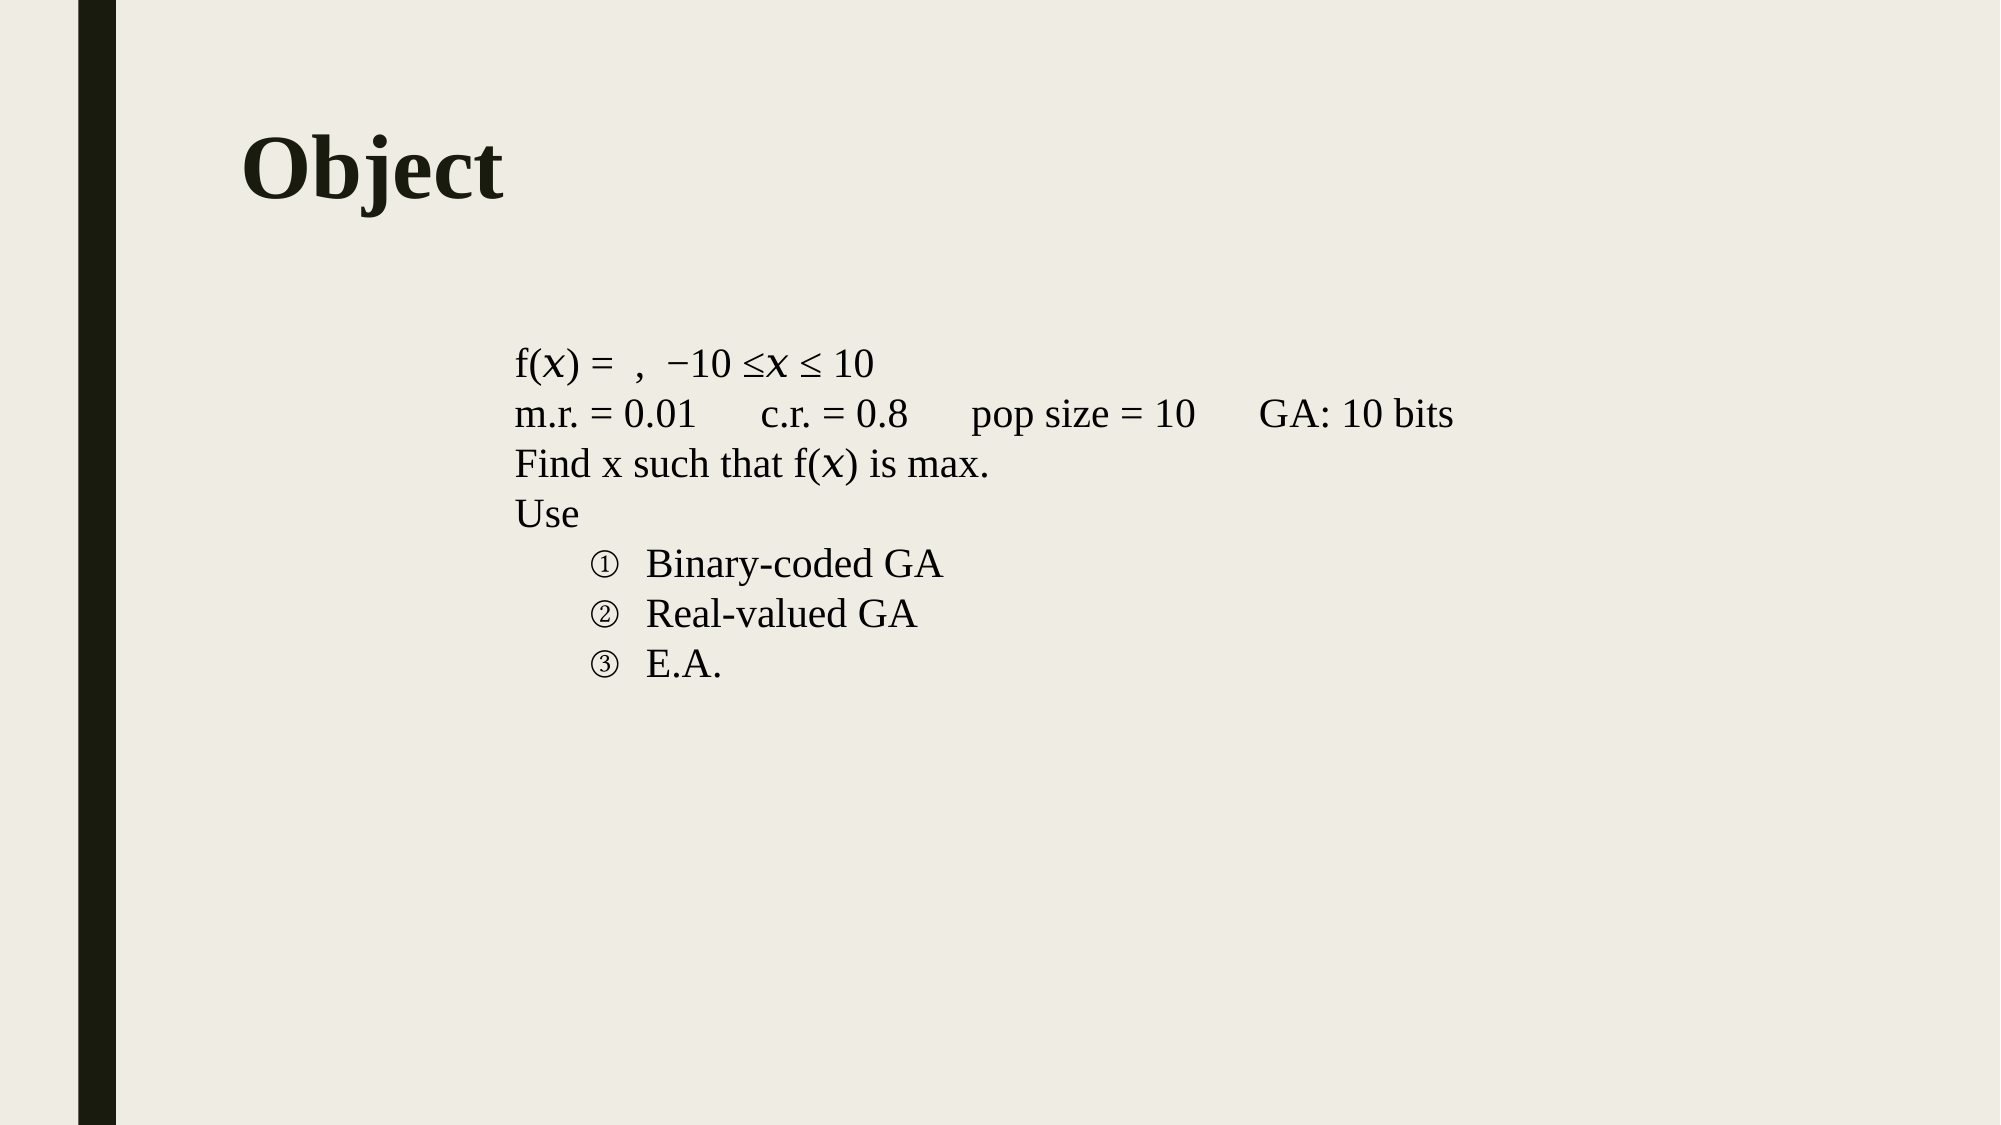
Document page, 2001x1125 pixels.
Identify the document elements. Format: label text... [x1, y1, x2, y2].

title Object [225, 112, 1800, 357]
